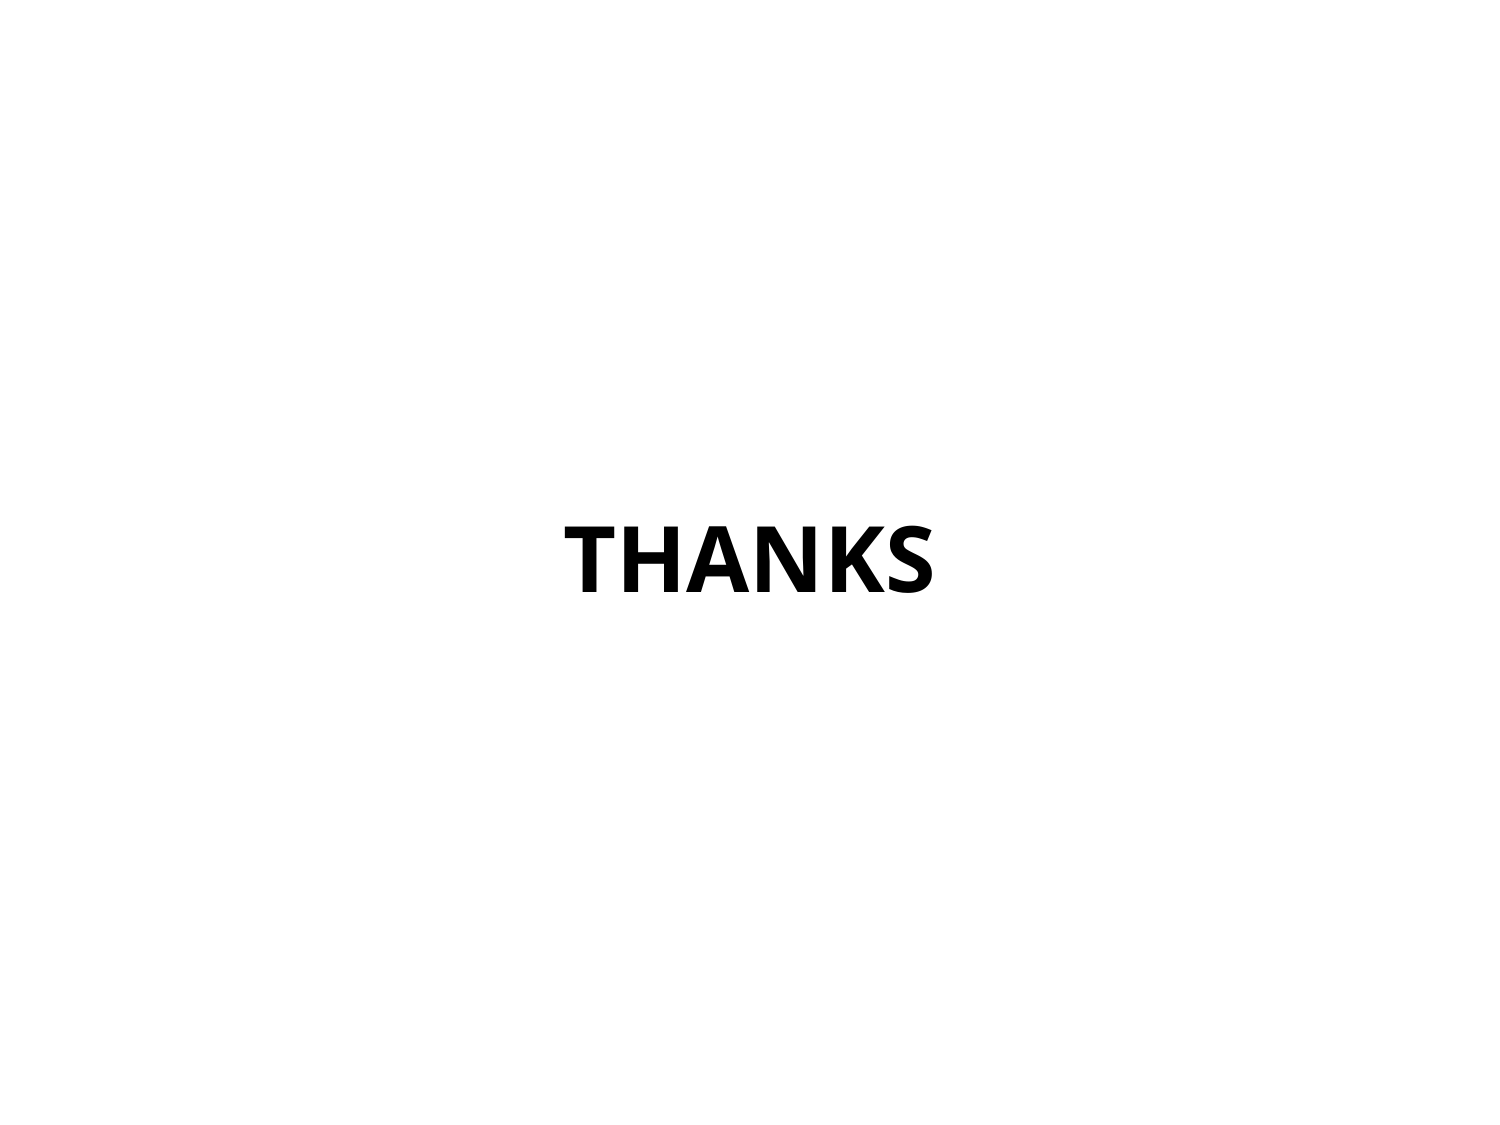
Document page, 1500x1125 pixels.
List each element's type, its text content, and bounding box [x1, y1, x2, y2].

title THANKS [75, 462, 1425, 650]
